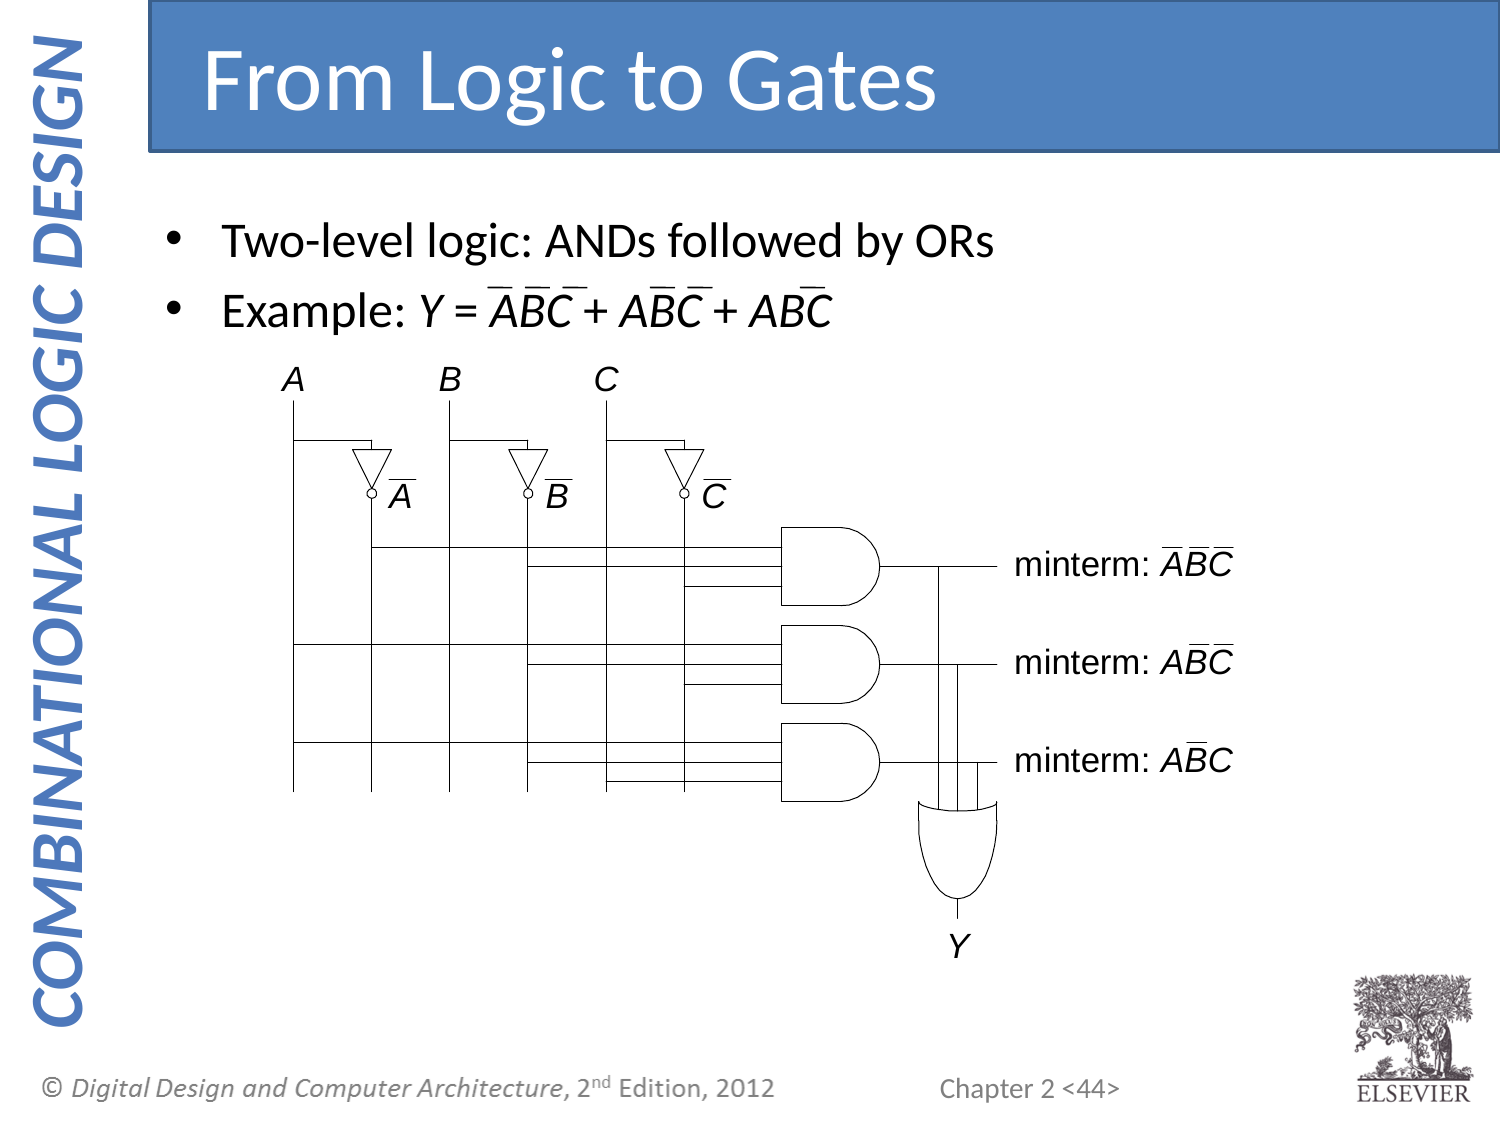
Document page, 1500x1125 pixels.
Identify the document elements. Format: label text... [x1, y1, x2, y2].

text_box From Logic to Gates [187, 11, 1488, 136]
picture [0, 0, 1500, 1125]
list Two-level logic: ANDs followed by ORs Example: Y = ABC + ABC + ABC [150, 200, 1313, 1013]
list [249, 337, 1288, 991]
